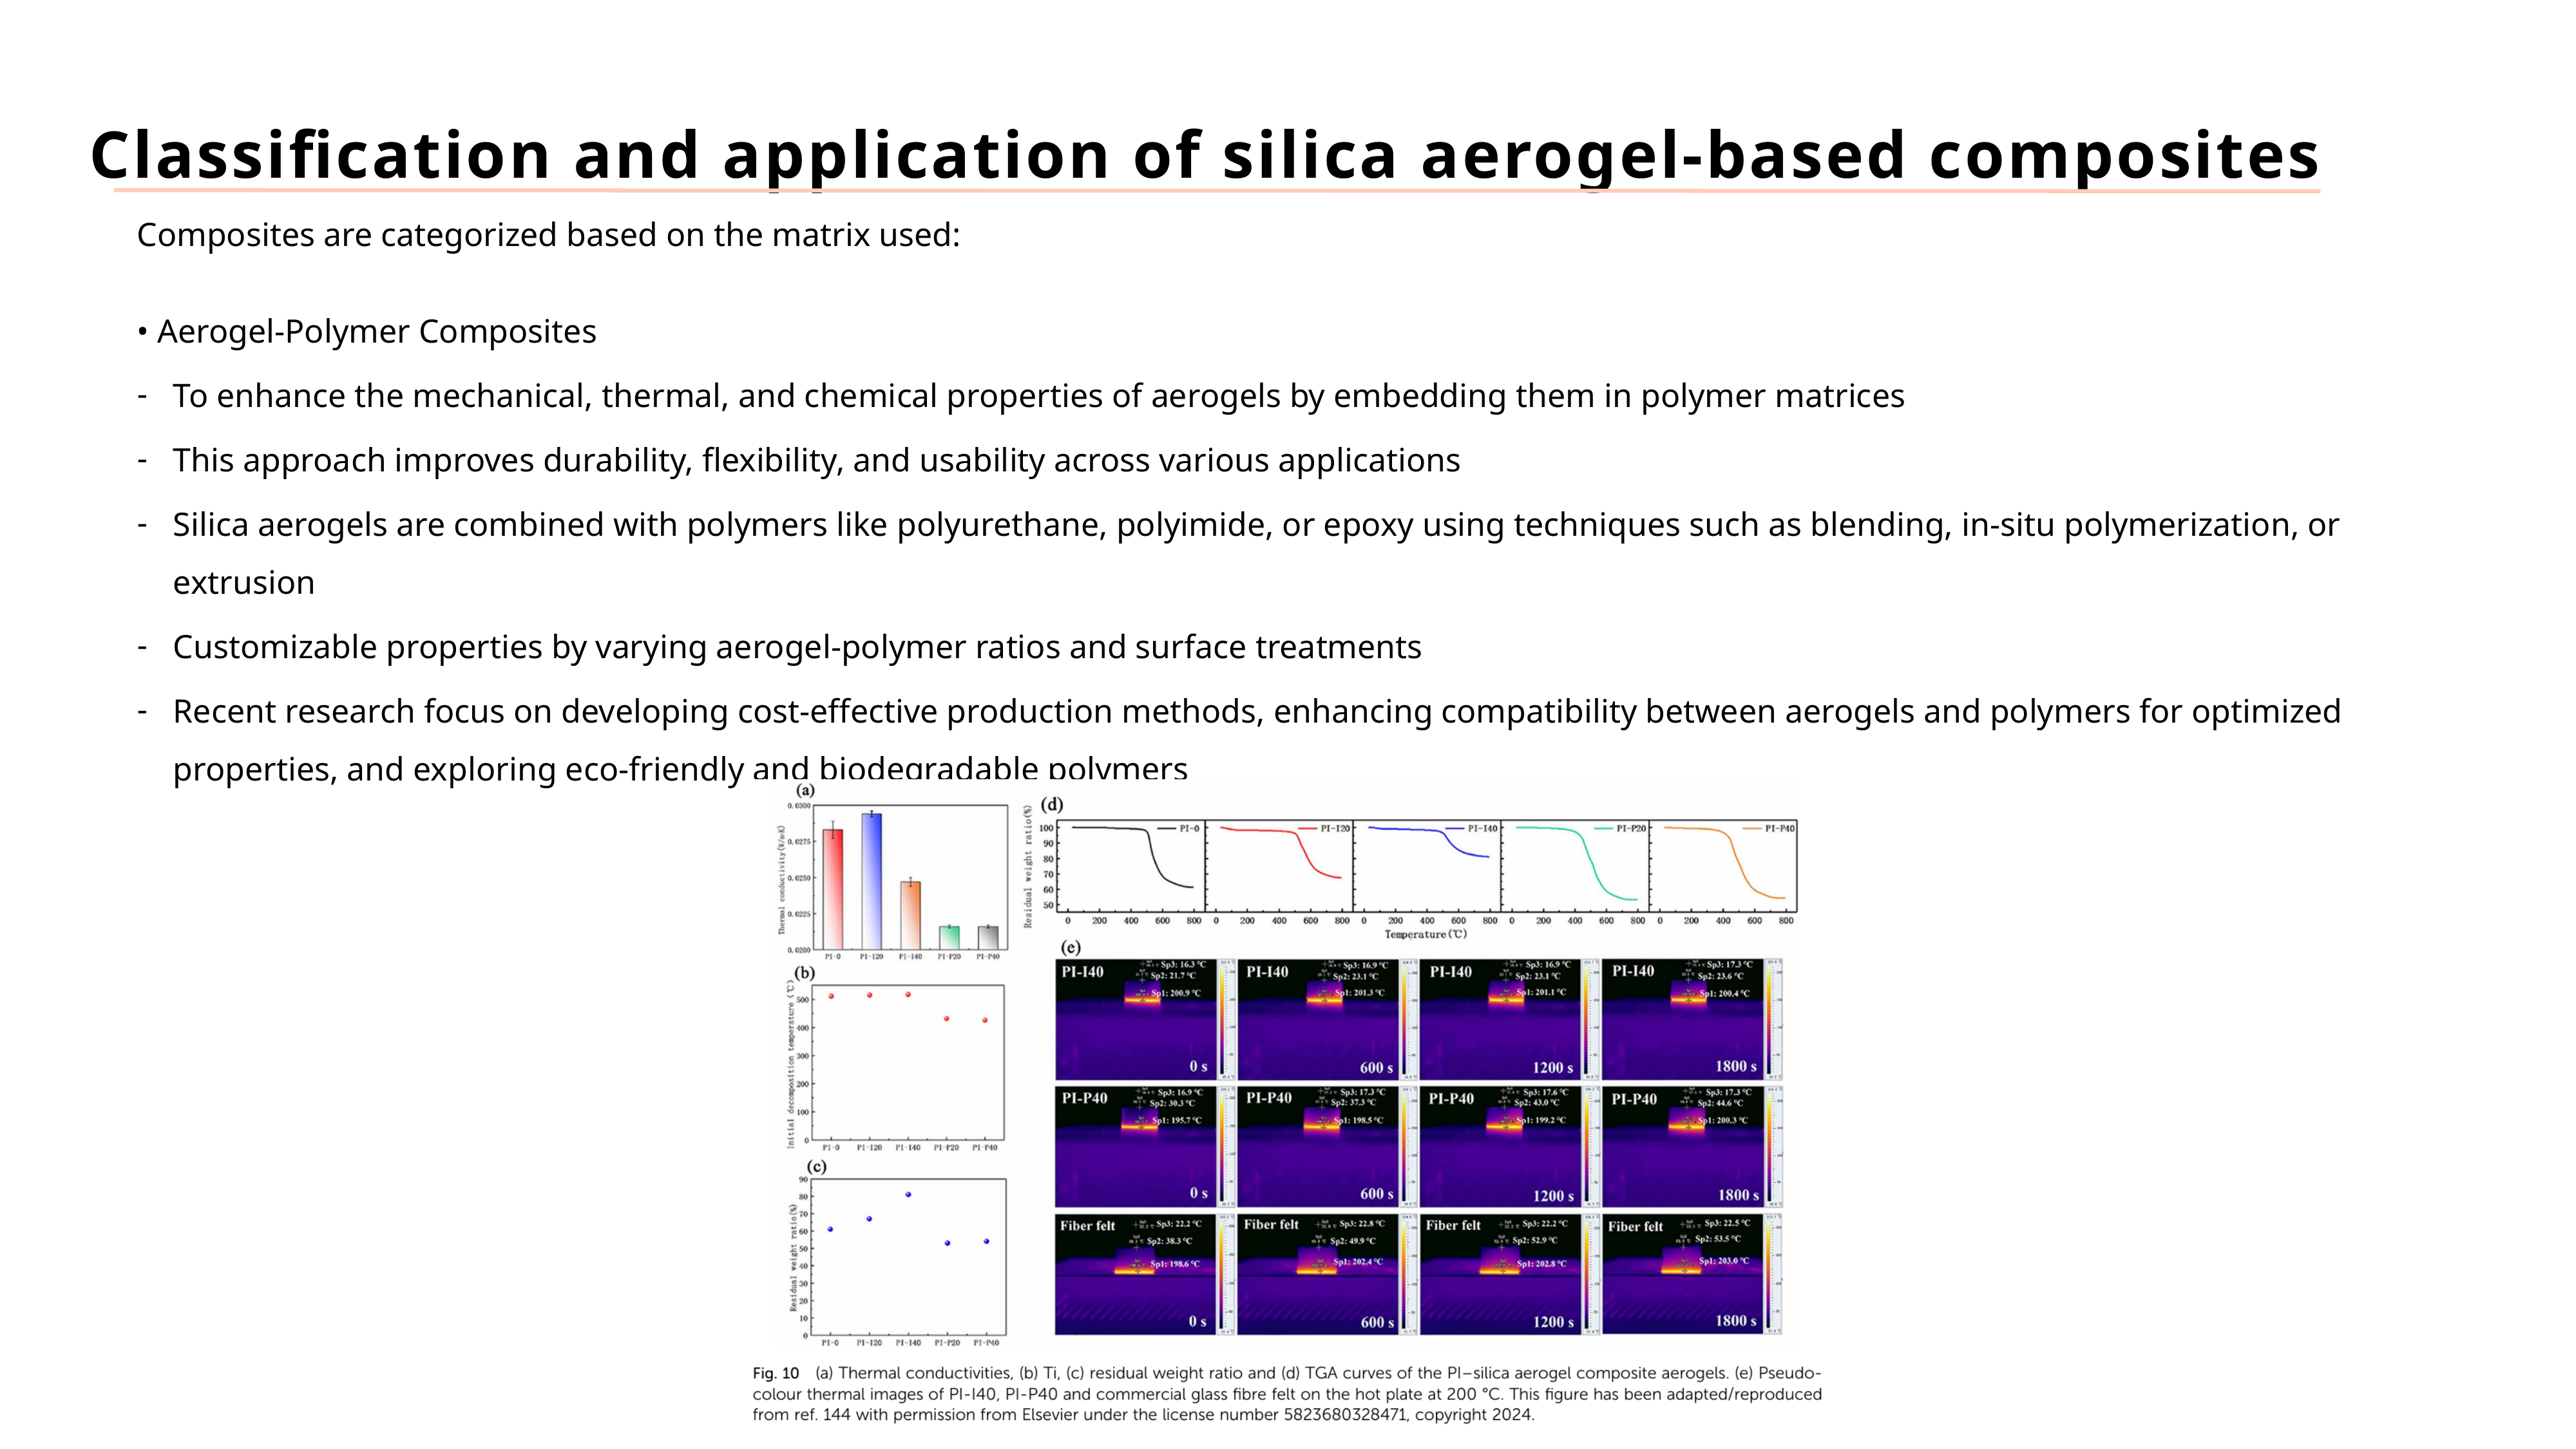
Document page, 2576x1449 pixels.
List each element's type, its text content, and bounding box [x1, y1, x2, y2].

text_box Composites are categorized based on the matrix used: • Aerogel-Polymer Composites To enhance the mechanical, thermal, and chemical properties of aerogels by embedding them in polymer matrices This approach improves durability, flexibility, and usability across various applications Silica aerogels are combined with polymers like polyurethane, polyimide, or epoxy using techniques such as blending, in-situ polymerization, or extrusion Customizable properties by varying aerogel-polymer ratios and surface treatments Recent research focus on developing cost-effective production methods, enhancing compatibility between aerogels and polymers for optimized properties, and exploring eco-friendly and biodegradable polymers [114, 183, 2465, 799]
text_box Classification and application of silica aerogel-based composites [80, 91, 2334, 196]
picture [749, 779, 1827, 1426]
